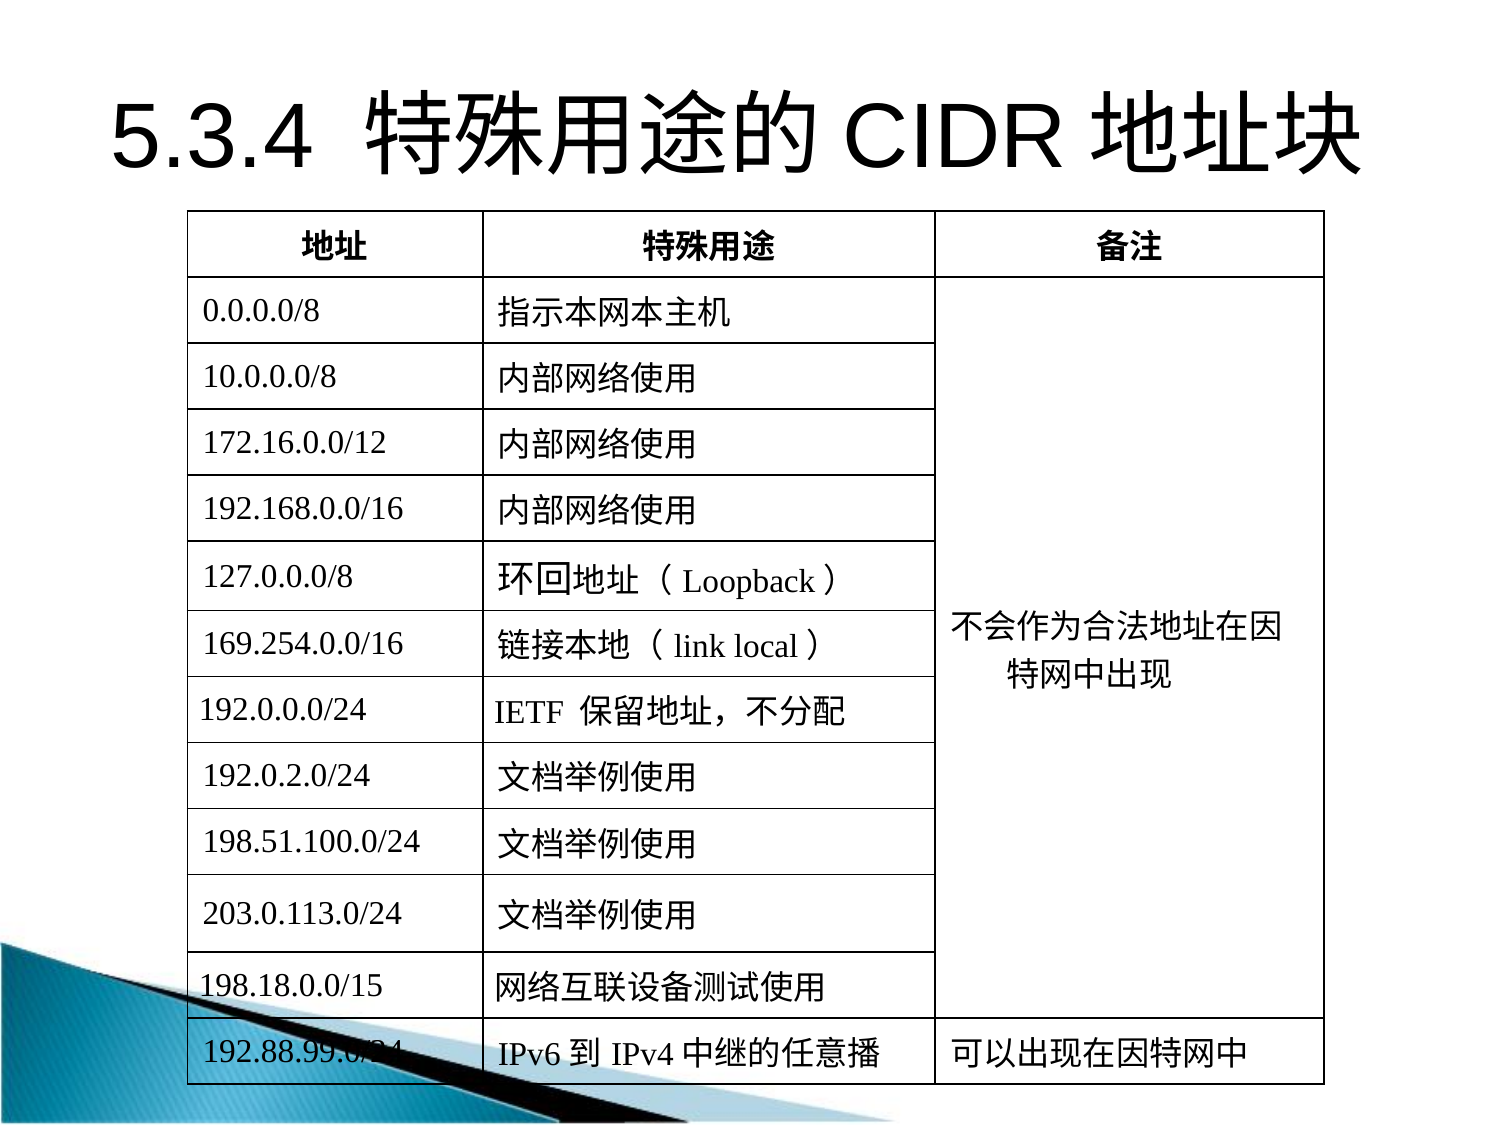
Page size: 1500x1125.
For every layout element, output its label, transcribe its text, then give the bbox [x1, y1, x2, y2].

table_header 地址 [188, 212, 482, 276]
title 5.3.4 特殊用途的CIDR地址块 [62, 37, 1413, 226]
table_cell 可以出现在因特网中 [936, 1019, 1323, 1083]
table_cell 169.254.0.0/16 [188, 611, 482, 676]
picture [0, 823, 914, 1125]
table_cell 内部网络使用 [484, 410, 934, 474]
table_cell 文档举例使用 [484, 875, 934, 951]
table_cell 172.16.0.0/12 [188, 410, 482, 474]
table_cell IPv6到IPv4中继的任意播 [484, 1019, 934, 1083]
table_cell 192.0.2.0/24 [188, 743, 482, 808]
table_cell 192.0.0.0/24 [188, 677, 482, 742]
table_cell 10.0.0.0/8 [188, 344, 482, 408]
table_cell 文档举例使用 [484, 743, 934, 808]
table_cell 网络互联设备测试使用 [484, 953, 934, 1017]
table_cell 内部网络使用 [484, 344, 934, 408]
table_header 备注 [936, 212, 1323, 276]
table_cell 文档举例使用 [484, 809, 934, 874]
table_cell 198.18.0.0/15 [188, 953, 482, 1017]
table_cell 192.88.99.0/24 [188, 1019, 482, 1083]
table_cell IETF 保留地址，不分配 [484, 677, 934, 742]
table_cell 127.0.0.0/8 [188, 542, 482, 610]
table_cell 192.168.0.0/16 [188, 476, 482, 540]
table_header 特殊用途 [484, 212, 934, 276]
table_cell 内部网络使用 [484, 476, 934, 540]
table_cell 198.51.100.0/24 [188, 809, 482, 874]
table_cell 203.0.113.0/24 [188, 875, 482, 951]
table_cell 指示本网本主机 [484, 278, 934, 342]
table_cell 不会作为合法地址在因特网中出现 [936, 278, 1323, 1017]
table_cell 0.0.0.0/8 [188, 278, 482, 342]
table_cell 环回地址（Loopback） [484, 542, 934, 610]
table_cell 链接本地（link local） [484, 611, 934, 676]
